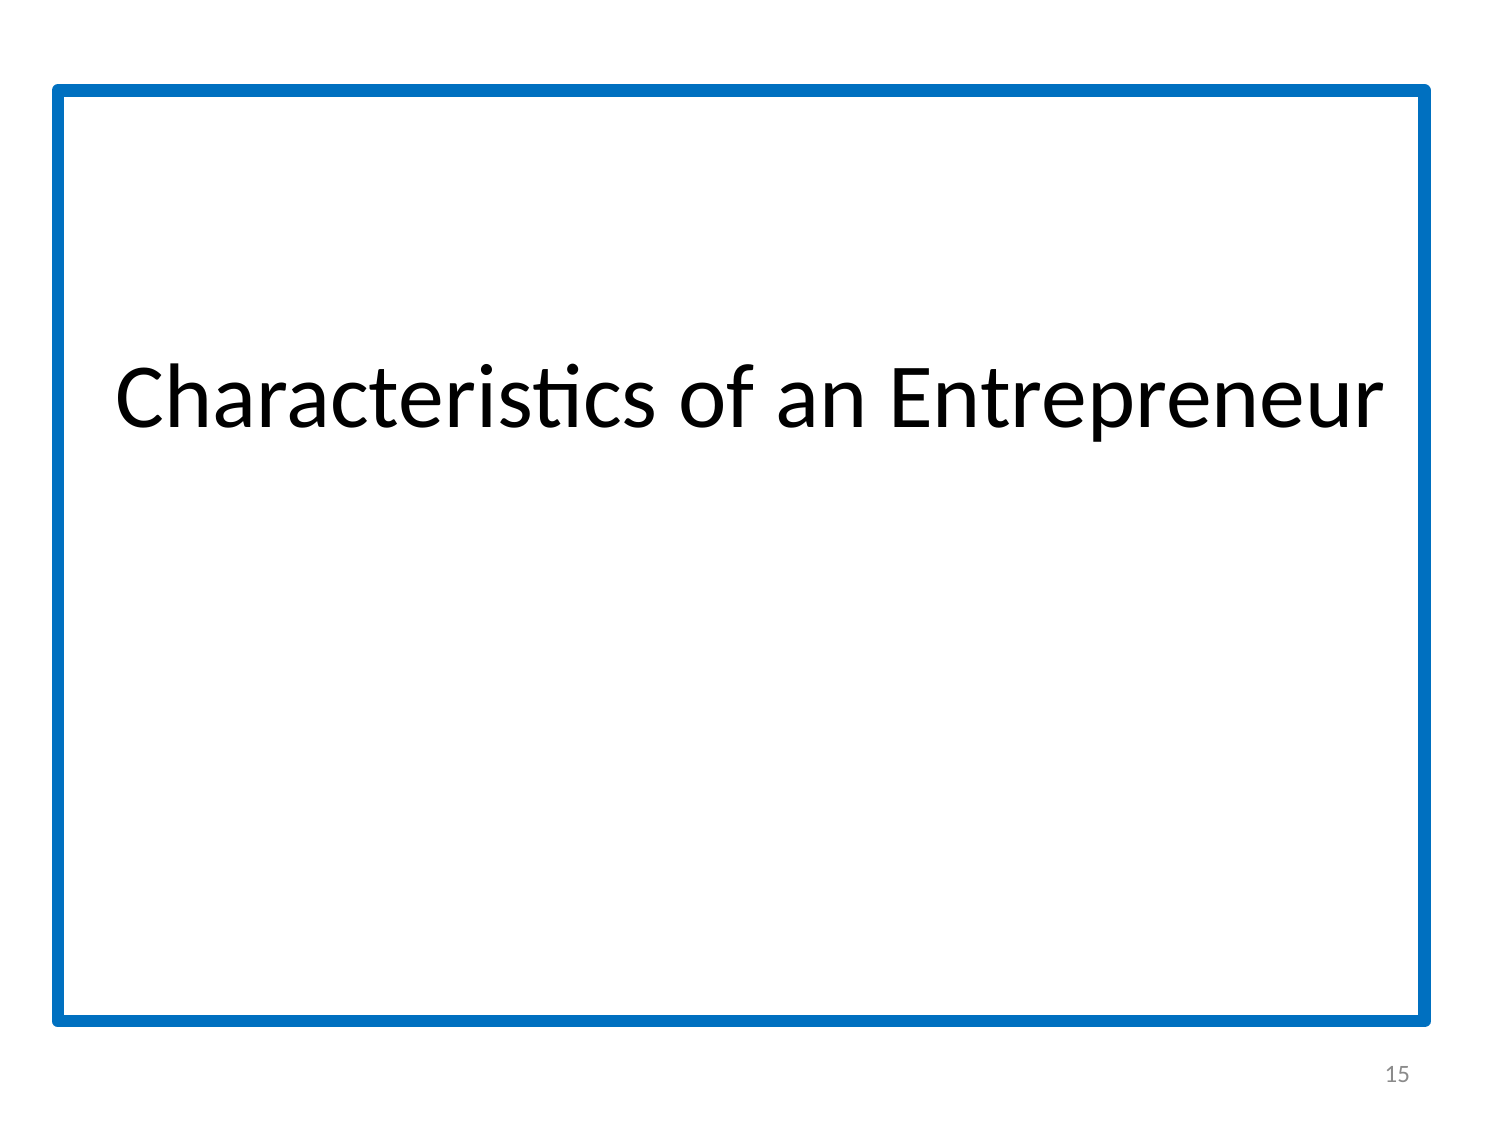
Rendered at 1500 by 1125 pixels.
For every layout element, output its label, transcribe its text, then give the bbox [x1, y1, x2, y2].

slide_number 15 [1074, 1042, 1425, 1103]
title Characteristics of an Entrepreneur [57, 90, 1425, 1022]
